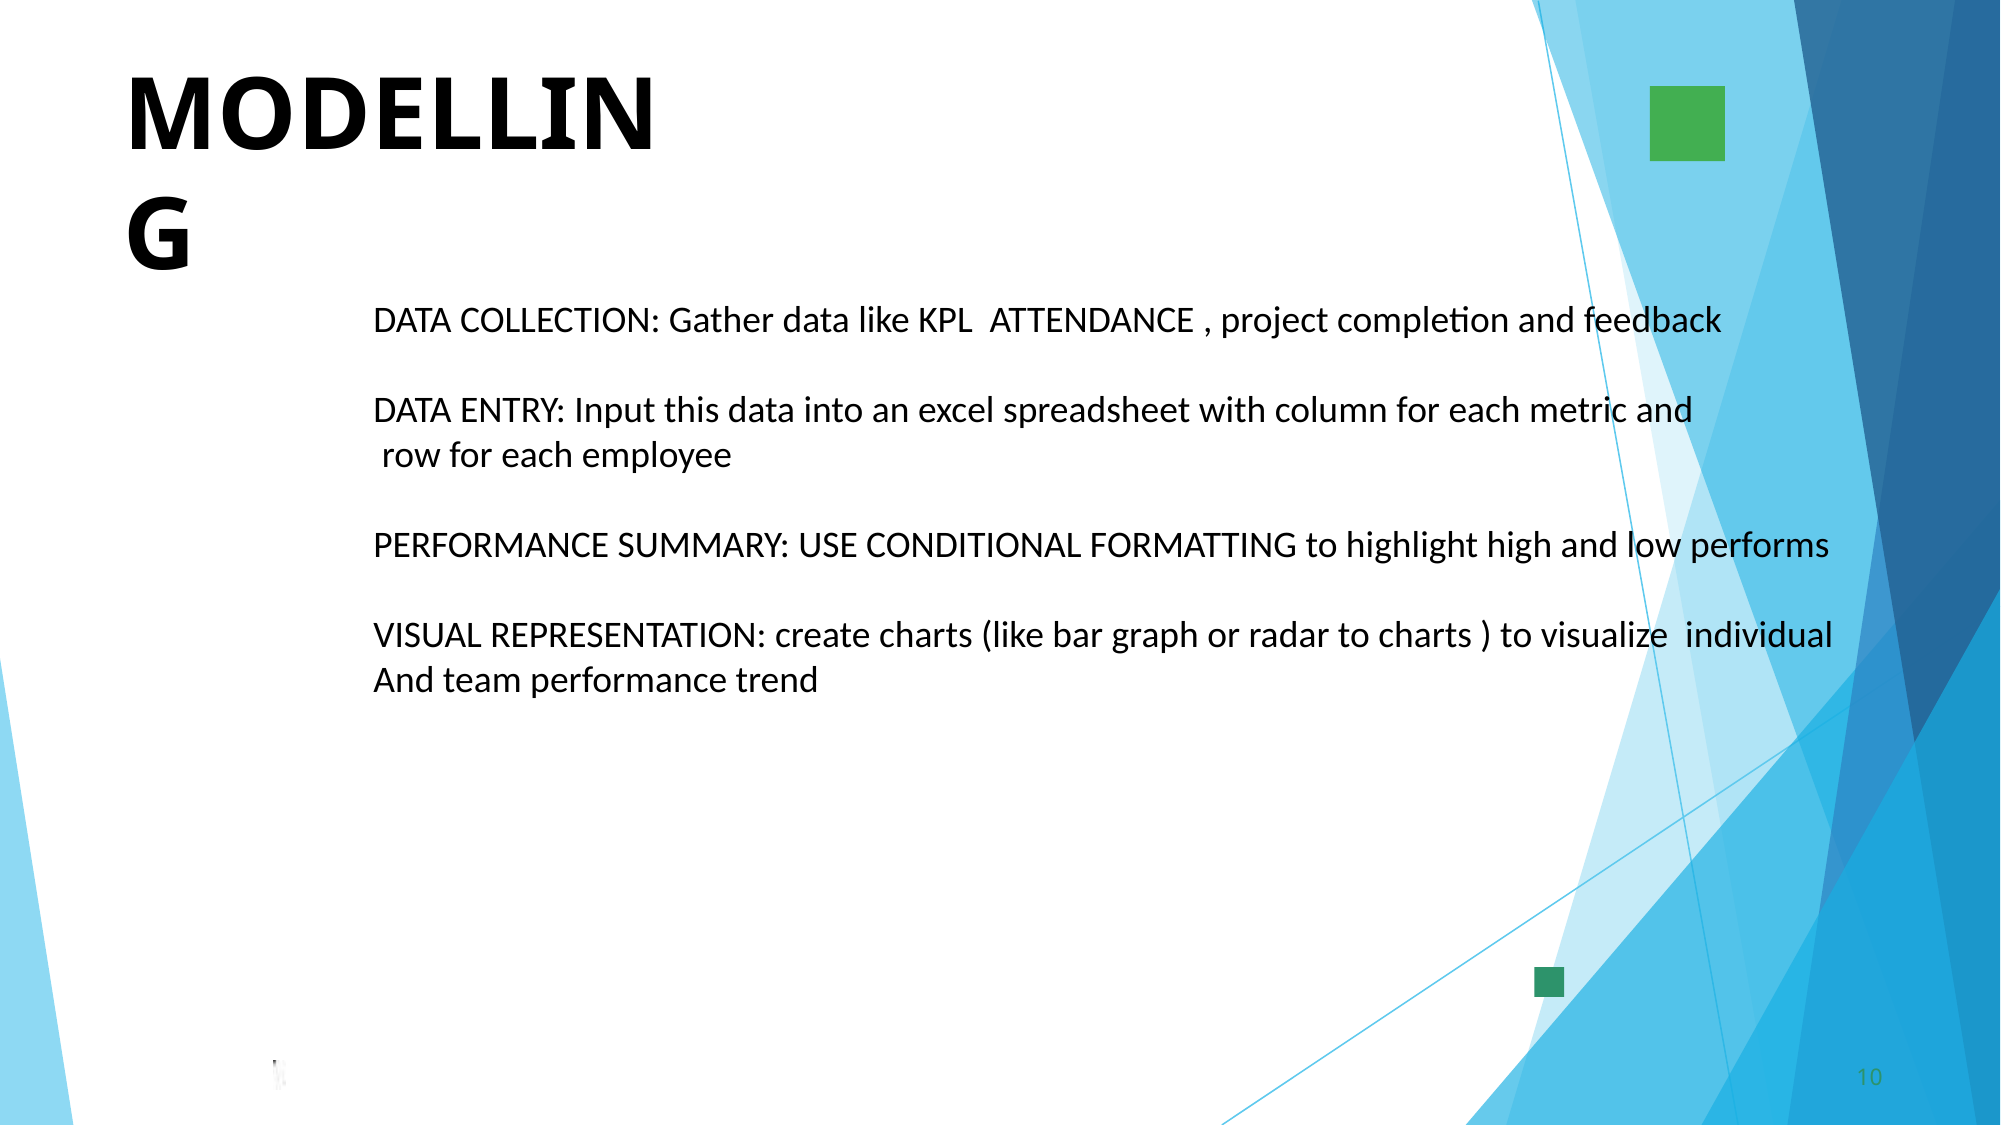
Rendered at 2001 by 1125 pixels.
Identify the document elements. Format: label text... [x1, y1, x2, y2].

text_box MODELLING [121, 47, 664, 290]
text_box DATA COLLECTION: Gather data like KPL ATTENDANCE , project completion and feedback DATA ENTRY: Input this data into an excel spreadsheet with column for each metric and row for each employee PERFORMANCE SUMMARY: USE CONDITIONAL FORMATTING to highlight high and low performs VISUAL REPRESENTATION: create charts (like bar graph or radar to charts ) to visualize individual And team performance trend [358, 287, 1859, 708]
text_box [1534, 967, 1565, 997]
text_box 10 [1849, 1061, 1888, 1095]
picture [273, 1060, 287, 1091]
text_box [1649, 86, 1725, 162]
